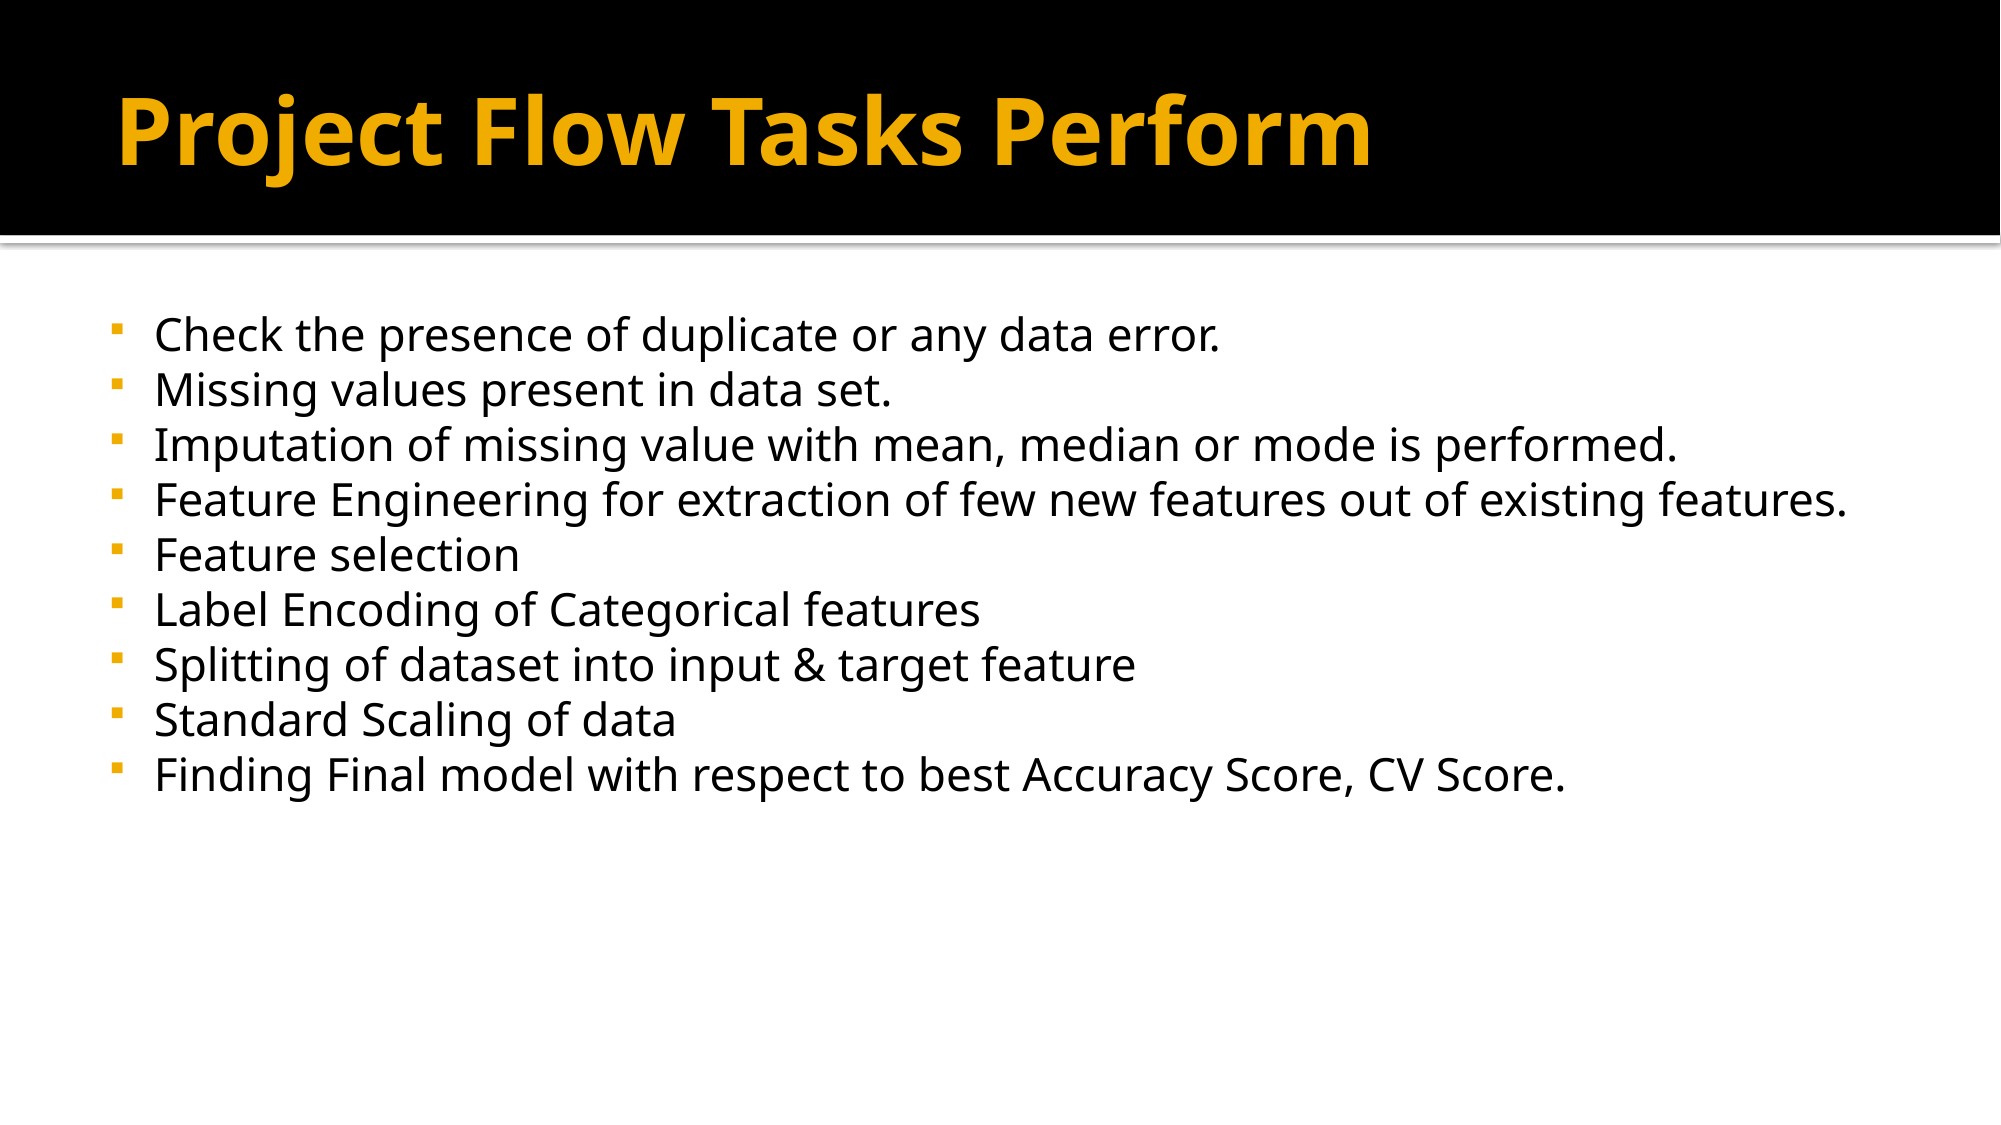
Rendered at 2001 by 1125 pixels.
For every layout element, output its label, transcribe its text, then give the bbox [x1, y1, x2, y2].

list Check the presence of duplicate or any data error. Missing values present in data set. Imputation of missing value with mean, median or mode is performed. Feature Engineering for extraction of few new features out of existing features. Feature selection Label Encoding of Categorical features Splitting of dataset into input & target feature Standard Scaling of data Finding Final model with respect to best Accuracy Score, CV Score. [99, 291, 1900, 1050]
title Project Flow Tasks Perform [99, 25, 1900, 231]
